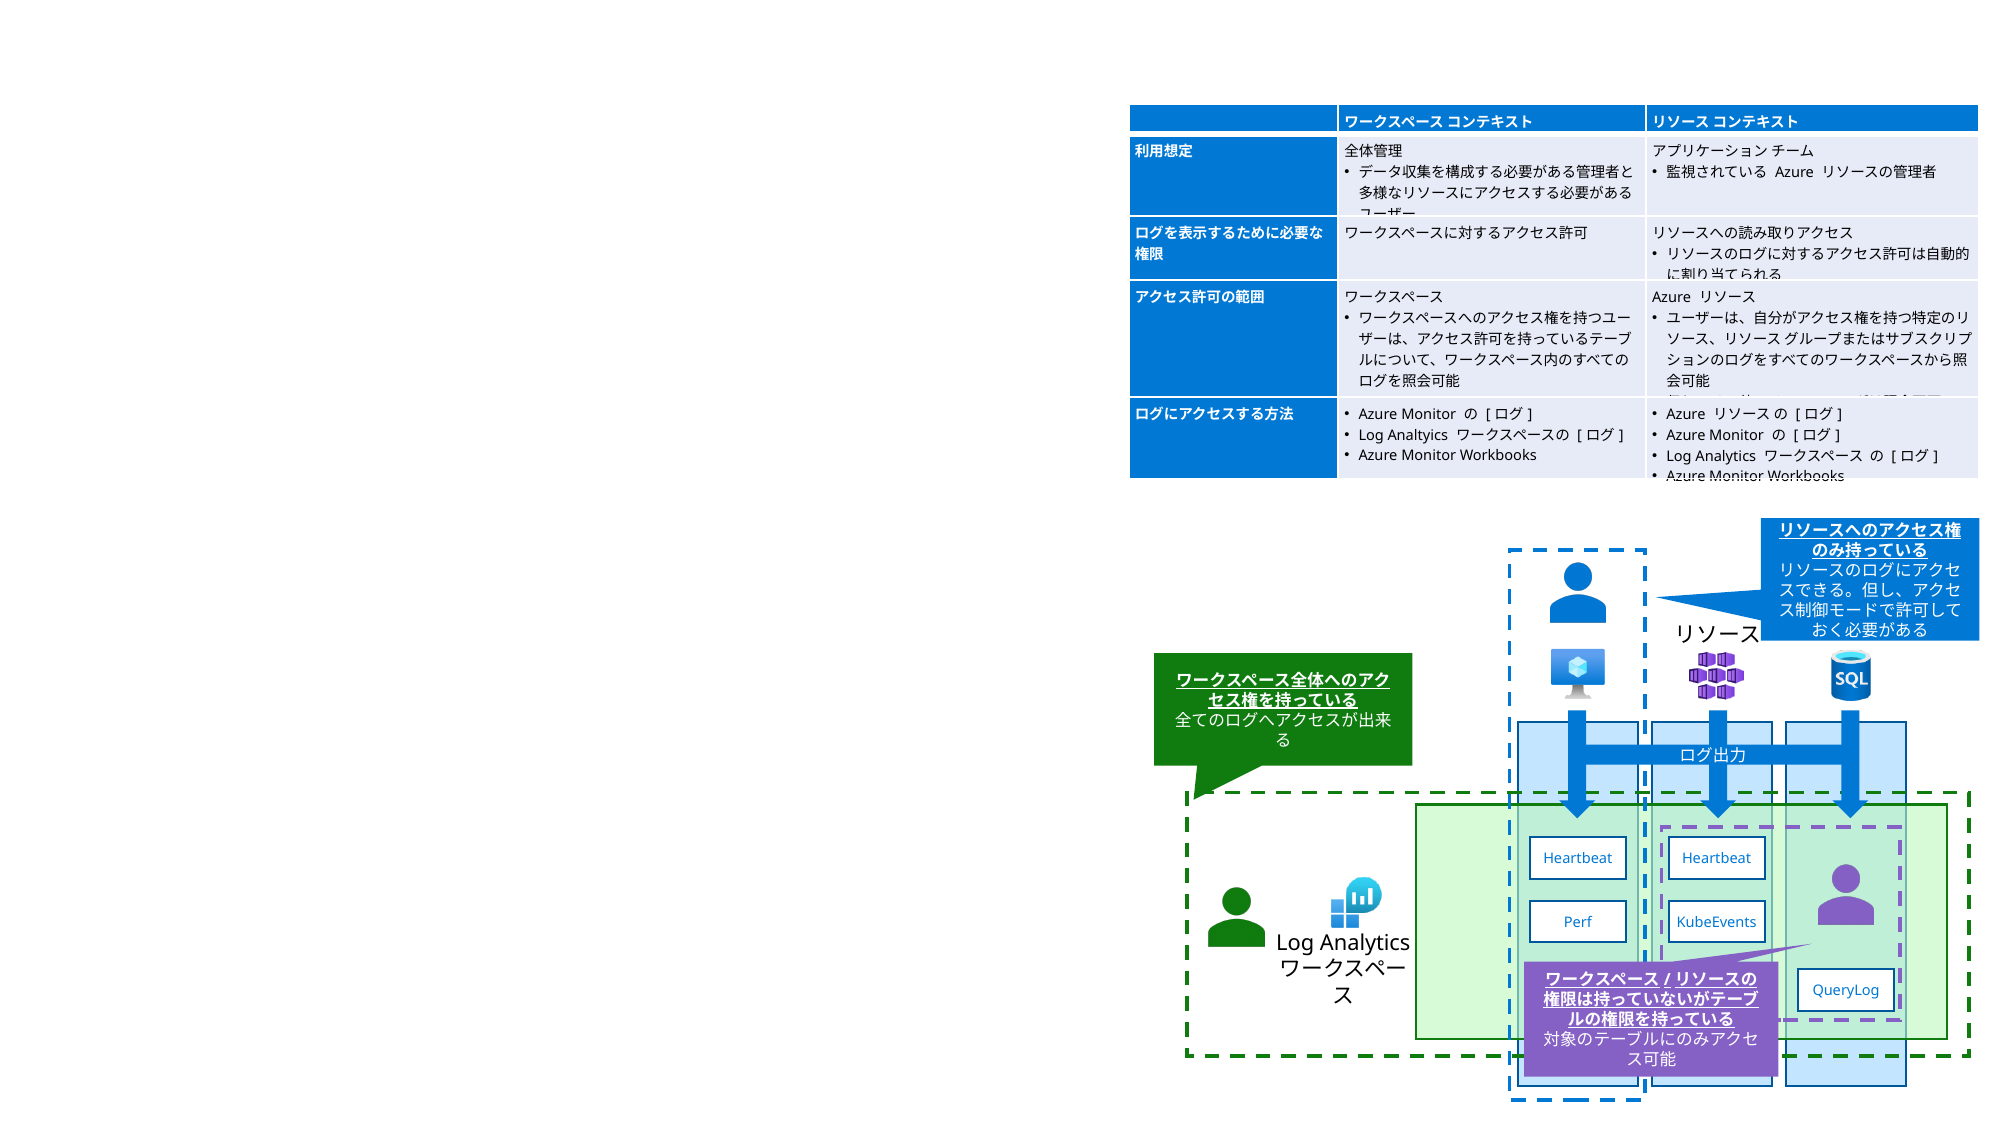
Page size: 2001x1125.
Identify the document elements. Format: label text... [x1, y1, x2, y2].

table_cell ログにアクセスする方法 [1130, 398, 1337, 478]
text_box ワークスペース全体へのアクセス権を持っている 全てのログへアクセスが出来る [1154, 653, 1187, 766]
table_cell Azure リソース の [ログ] Azure Monitor の [ログ] Log Analytics ワークスペース の [ログ] Azure Monitor Workbooks [1647, 398, 1978, 478]
table_cell ワークスペース ワークスペースへのアクセス権を持つユーザーは、アクセス許可を持っているテーブルについて、ワークスペース内のすべてのログを照会可能 [1339, 281, 1645, 396]
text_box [1187, 550, 1969, 1101]
table_cell 全体管理 データ収集を構成する必要がある管理者と多様なリソースにアクセスする必要があるユーザー [1339, 137, 1645, 215]
table_header リソース コンテキスト [1647, 105, 1978, 131]
table_cell 利用想定 [1130, 137, 1337, 215]
table_cell アプリケーション チーム 監視されている Azure リソースの管理者 [1647, 137, 1978, 215]
table_cell Azure リソース ユーザーは、自分がアクセス権を持つ特定のリソース、リソース グループまたはサブスクリプションのログをすべてのワークスペースから照会可能 但し、その他のリソースのログは照会不可 [1647, 281, 1978, 396]
table_cell アクセス許可の範囲 [1130, 281, 1337, 396]
table_cell ログを表示するために必要な権限 [1130, 217, 1337, 279]
table_cell リソースへの読み取りアクセス リソースのログに対するアクセス許可は自動的に割り当てられる [1647, 217, 1978, 279]
table_cell ワークスペースに対するアクセス許可 [1339, 217, 1645, 279]
table_cell Azure Monitor の [ログ] Log Analtyics ワークスペースの [ログ] Azure Monitor Workbooks [1339, 398, 1645, 478]
table_header ワークスペース コンテキスト [1339, 105, 1645, 131]
text_box リソースへのアクセス権のみ持っている リソースのログにアクセスできる。但し、アクセス制御モードで許可しておく必要がある [1760, 518, 1980, 641]
table_header [1130, 105, 1337, 131]
